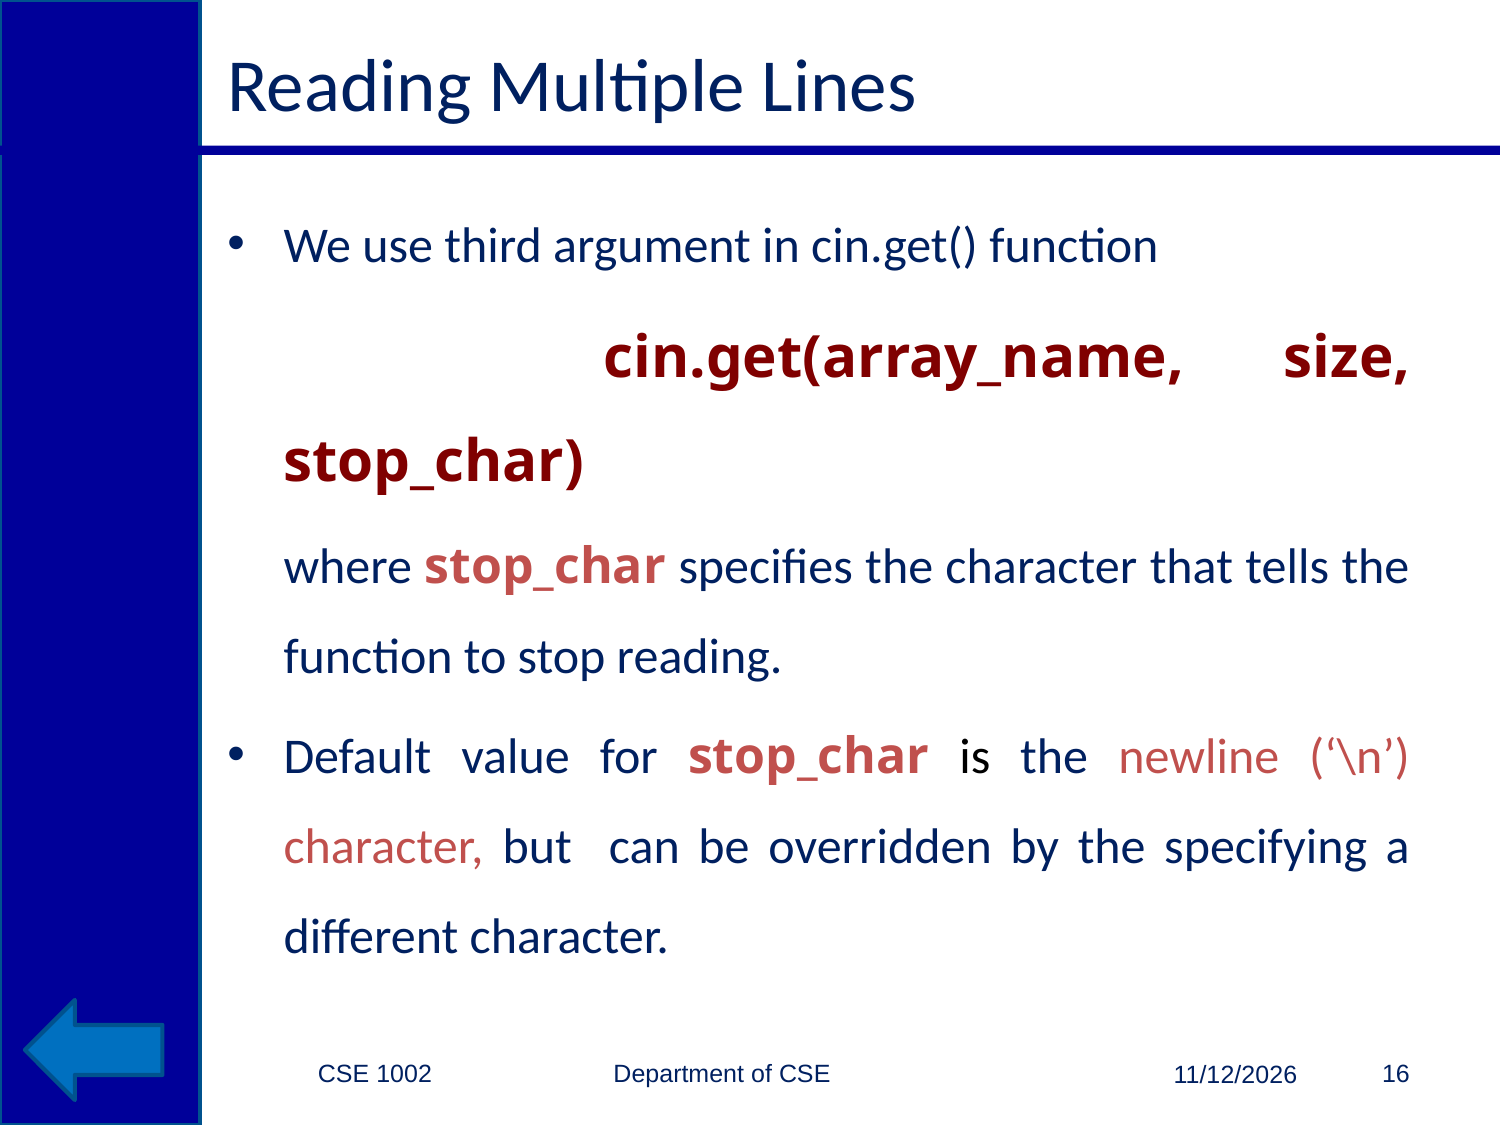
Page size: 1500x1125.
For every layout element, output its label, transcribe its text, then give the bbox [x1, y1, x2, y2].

title Reading Multiple Lines [212, 24, 1388, 138]
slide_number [1050, 1043, 1313, 1104]
footer CSE 1002 Department of CSE [212, 1042, 938, 1103]
text_box [22, 998, 165, 1102]
slide_number 16 [1312, 1042, 1425, 1103]
list We use third argument in cin.get() function cin.get(array_name, size, stop_char) where stop_char specifies the character that tells the function to stop reading. Default value for stop_char is the newline (‘\n’) character, but can be overridden by the specifying a different character. [212, 174, 1425, 1005]
